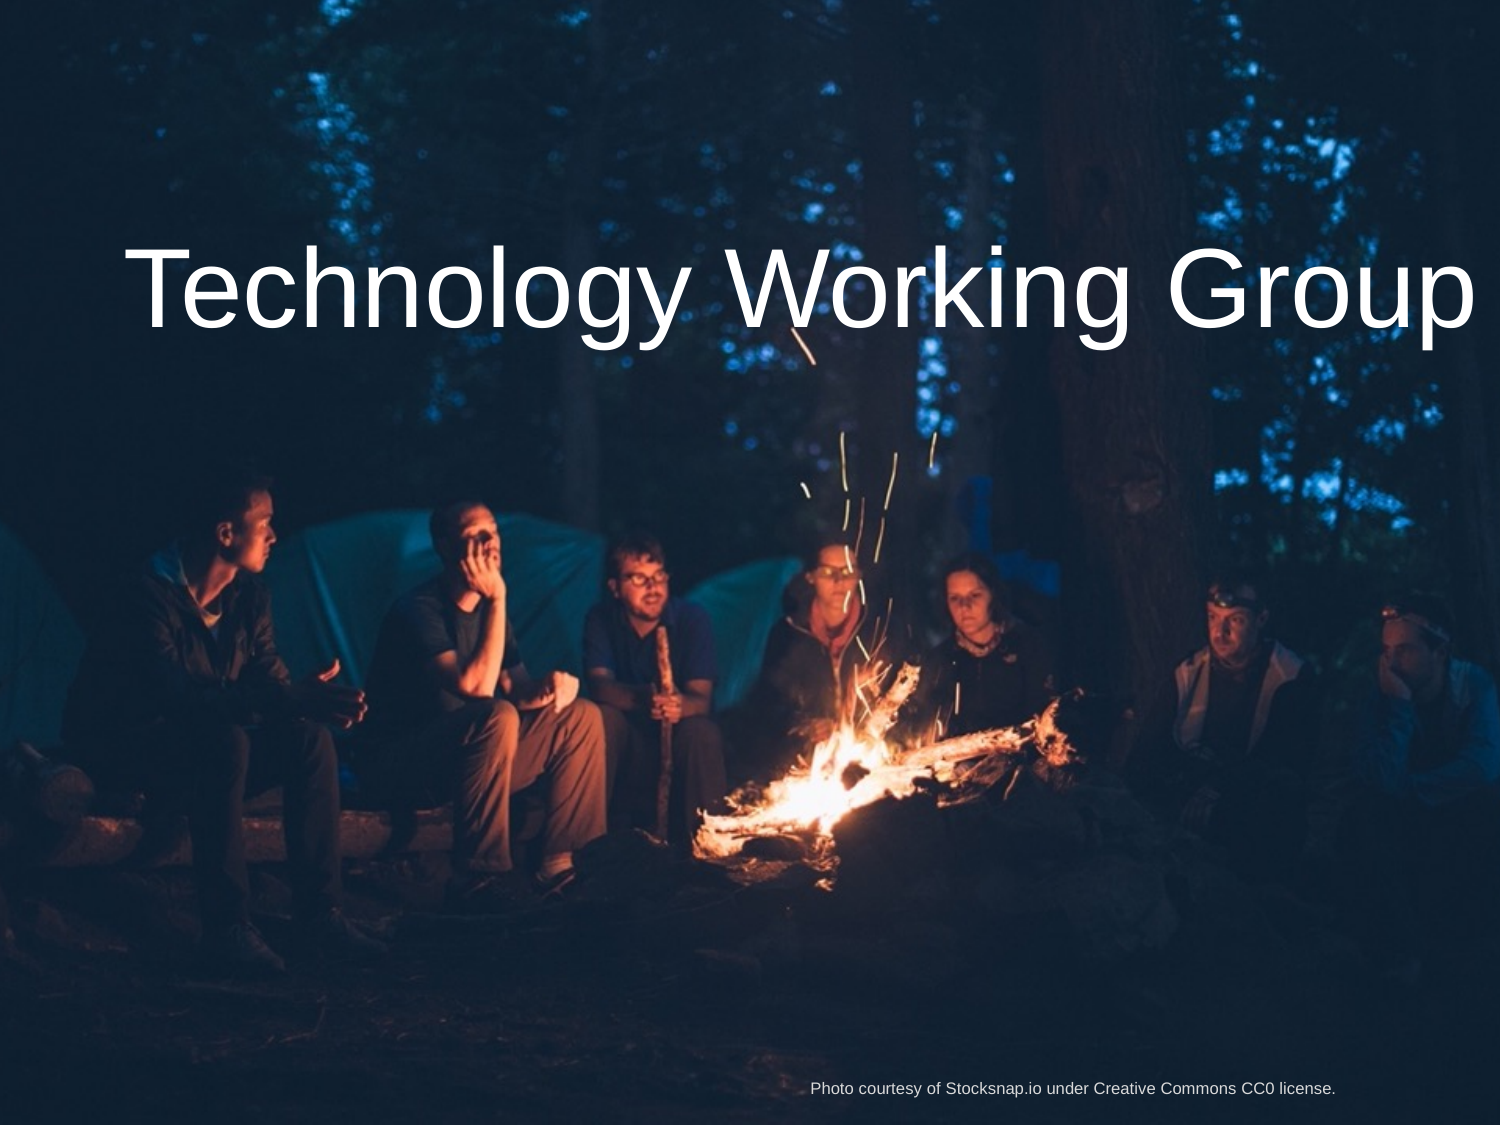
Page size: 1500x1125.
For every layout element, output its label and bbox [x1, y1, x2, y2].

list [0, 0, 1500, 1125]
